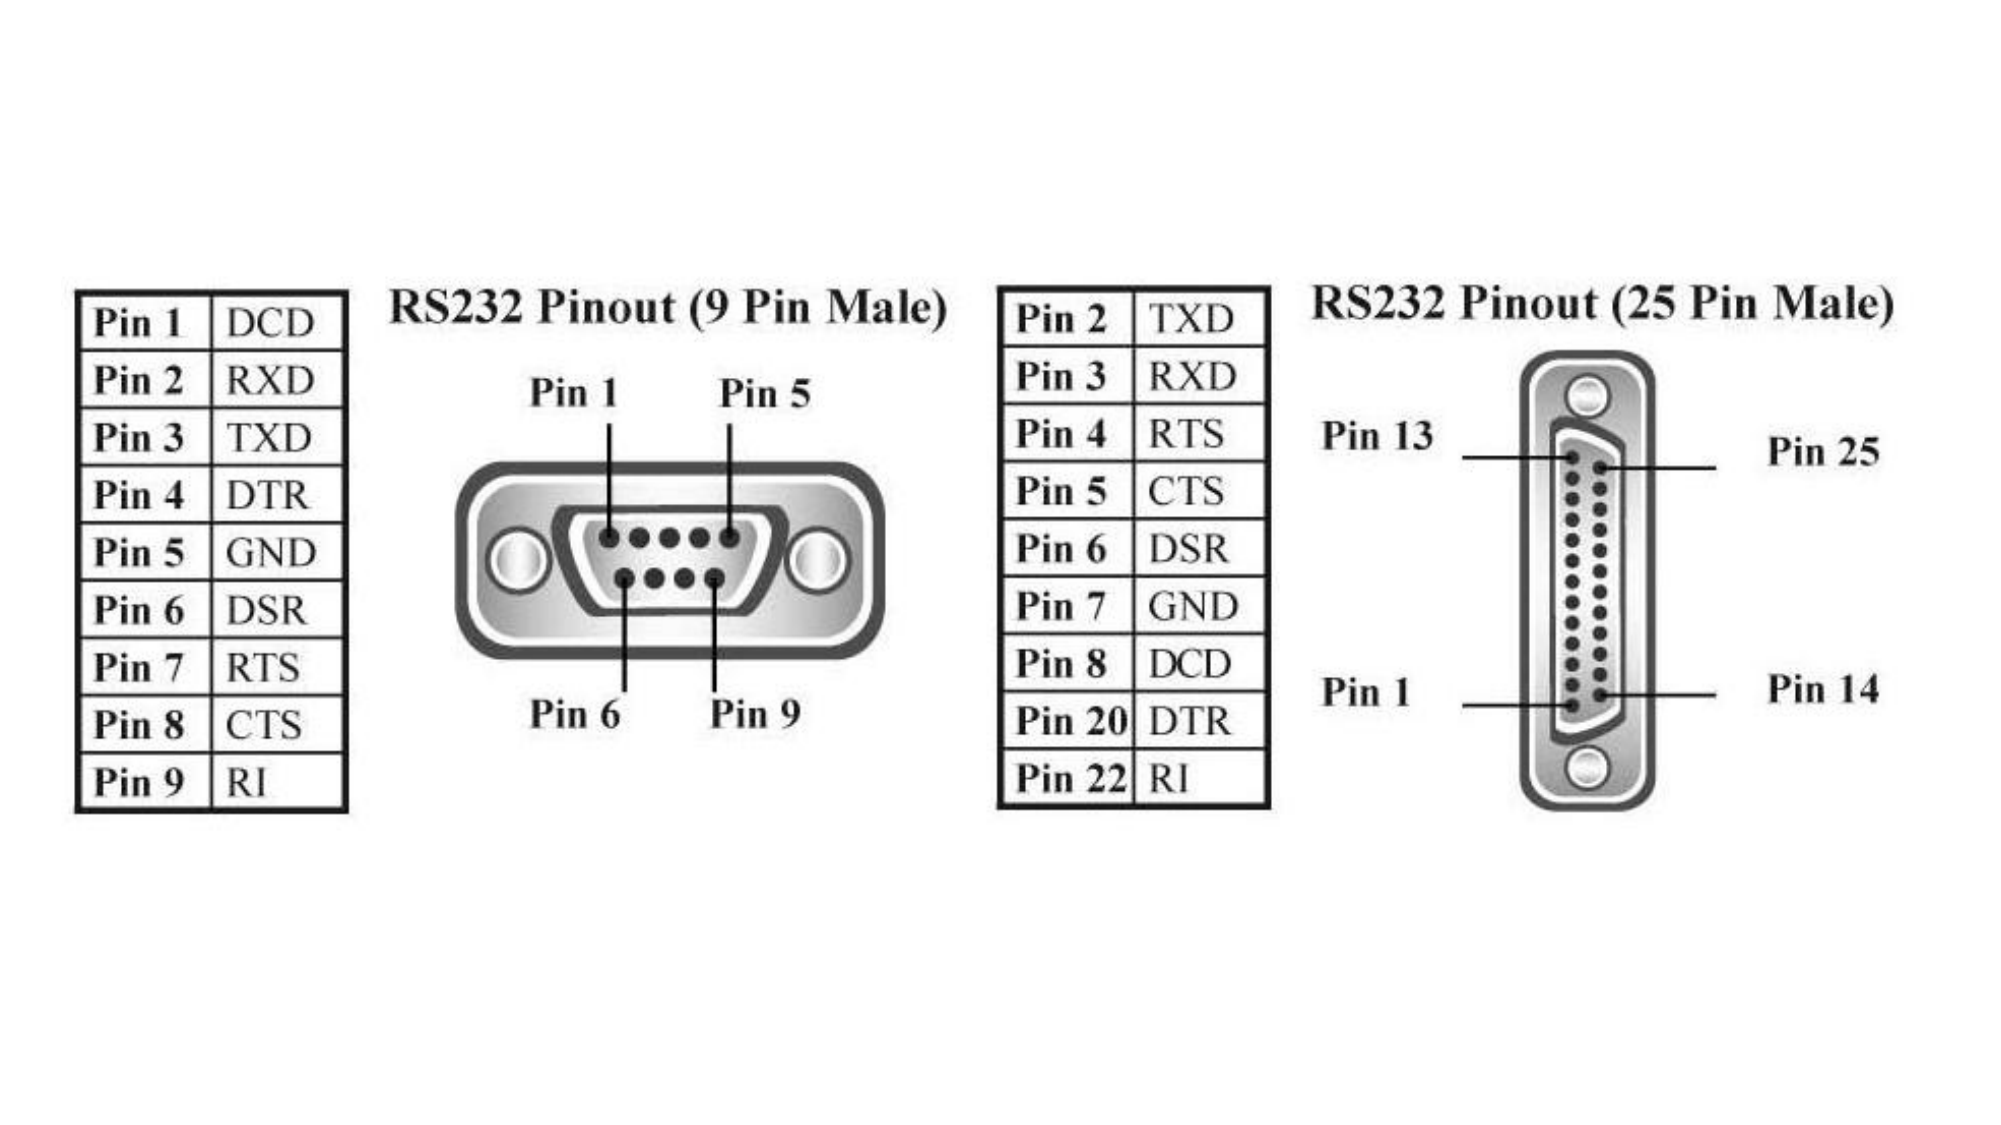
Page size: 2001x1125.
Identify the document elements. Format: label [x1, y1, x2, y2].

picture [61, 261, 1926, 841]
